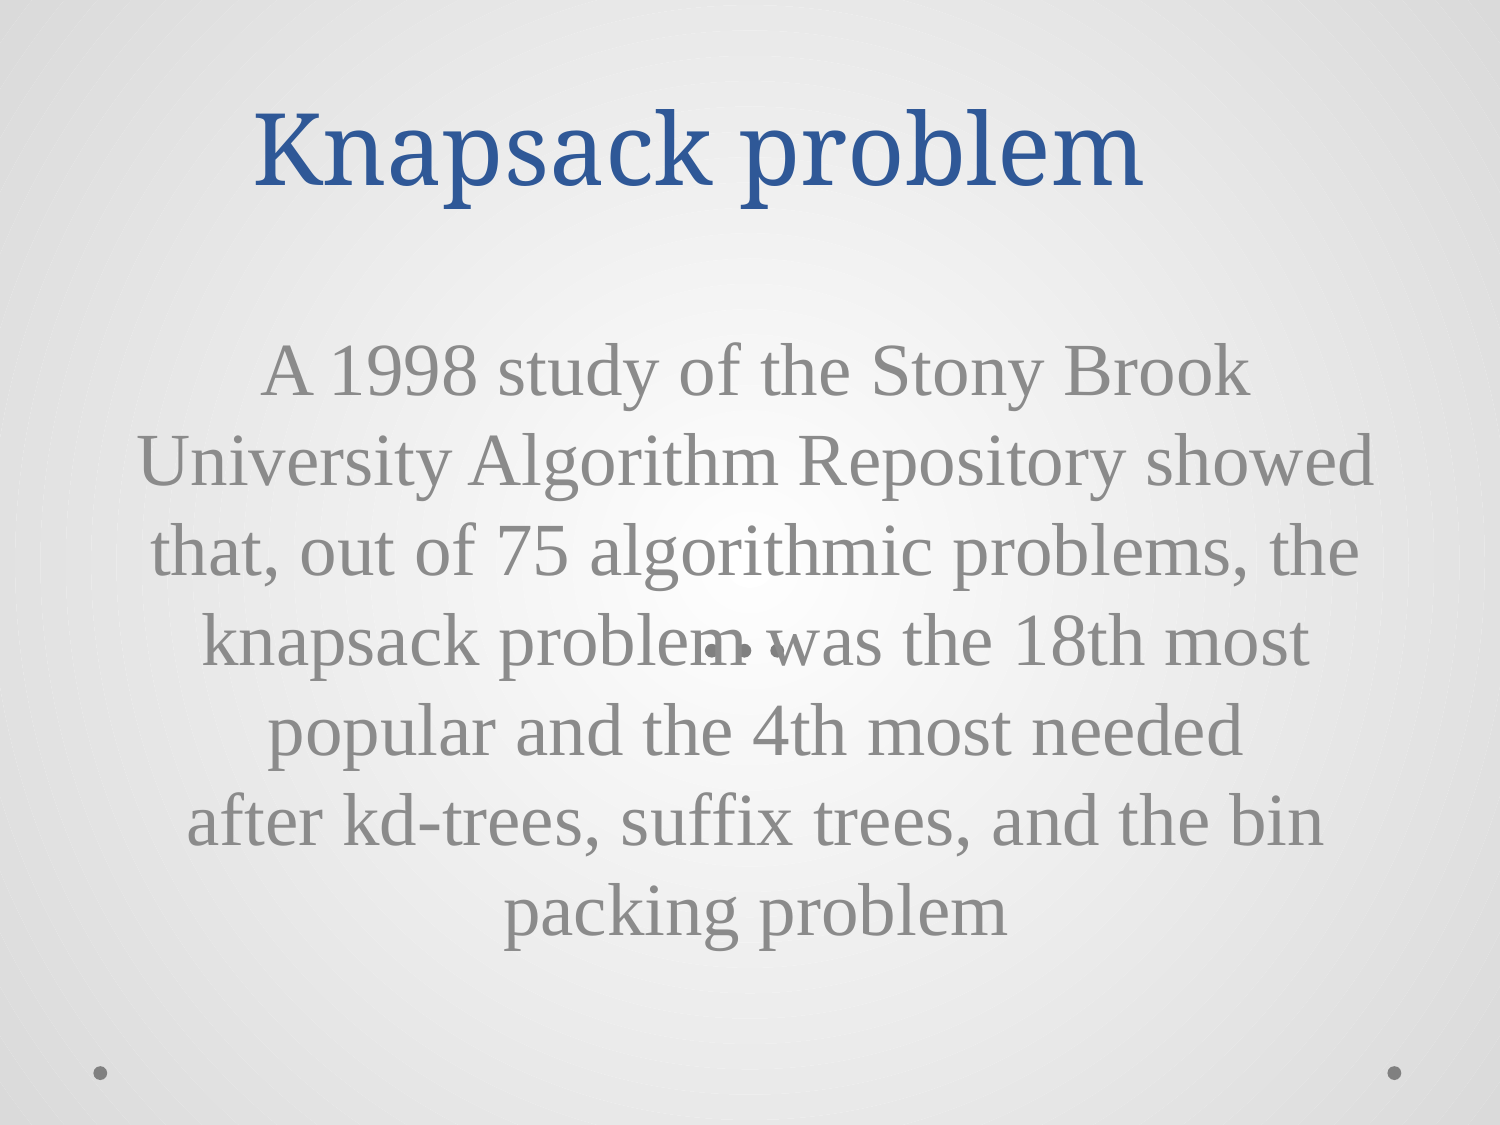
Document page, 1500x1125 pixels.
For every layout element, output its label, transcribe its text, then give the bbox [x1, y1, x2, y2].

title Knapsack problem [75, 0, 1350, 213]
list A 1998 study of the Stony Brook University Algorithm Repository showed that, out of 75 algorithmic problems, the knapsack problem was the 18th most popular and the 4th most needed after kd-trees, suffix trees, and the bin packing problem [118, 312, 1394, 854]
